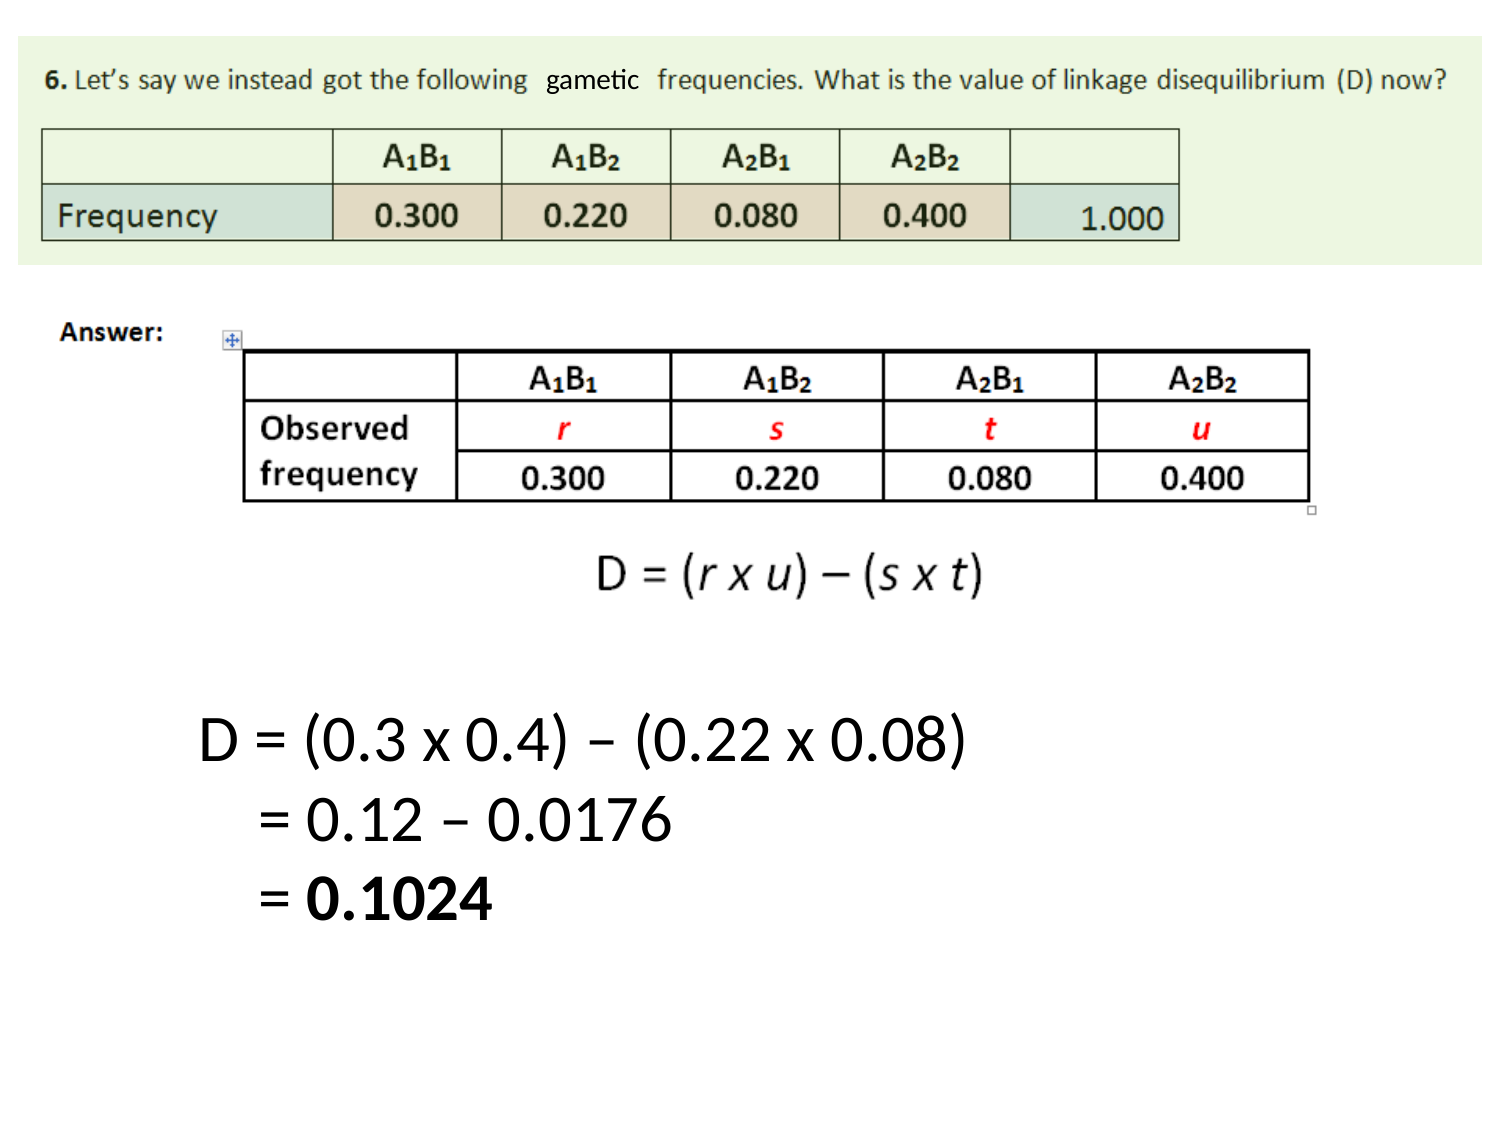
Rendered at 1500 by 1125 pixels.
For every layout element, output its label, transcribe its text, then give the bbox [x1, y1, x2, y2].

picture [38, 310, 1335, 639]
text_box D = (0.3 x 0.4) – (0.22 x 0.08) = 0.12 – 0.0176 = 0.1024 [183, 686, 1391, 942]
picture [18, 36, 1482, 266]
